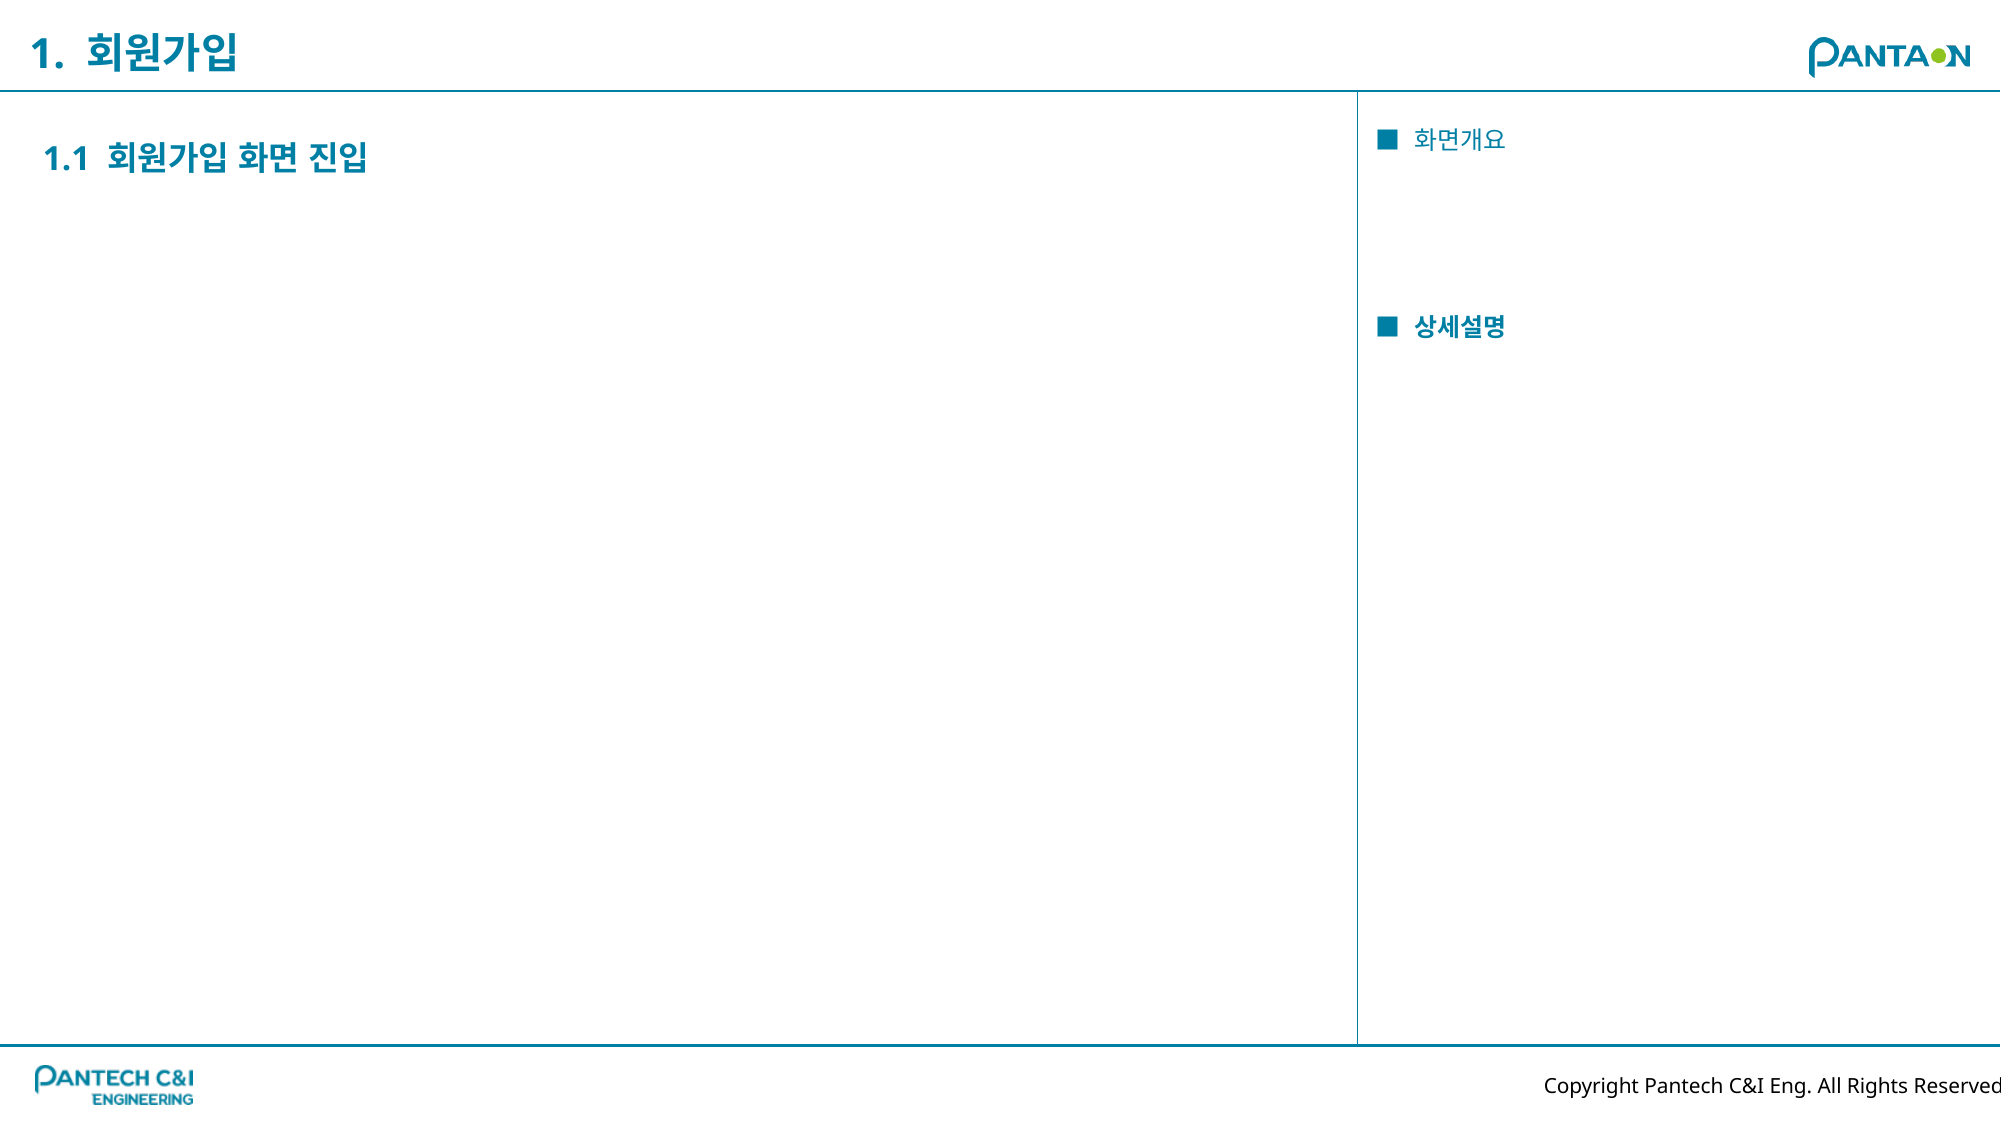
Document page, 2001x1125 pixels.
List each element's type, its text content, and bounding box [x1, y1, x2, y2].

picture [35, 1065, 193, 1105]
picture [1809, 37, 1818, 46]
text_box 1.1 회원가입 화면 진입 [28, 130, 385, 185]
text_box 1. 회원가입 [14, 19, 256, 85]
picture [1815, 37, 1970, 78]
